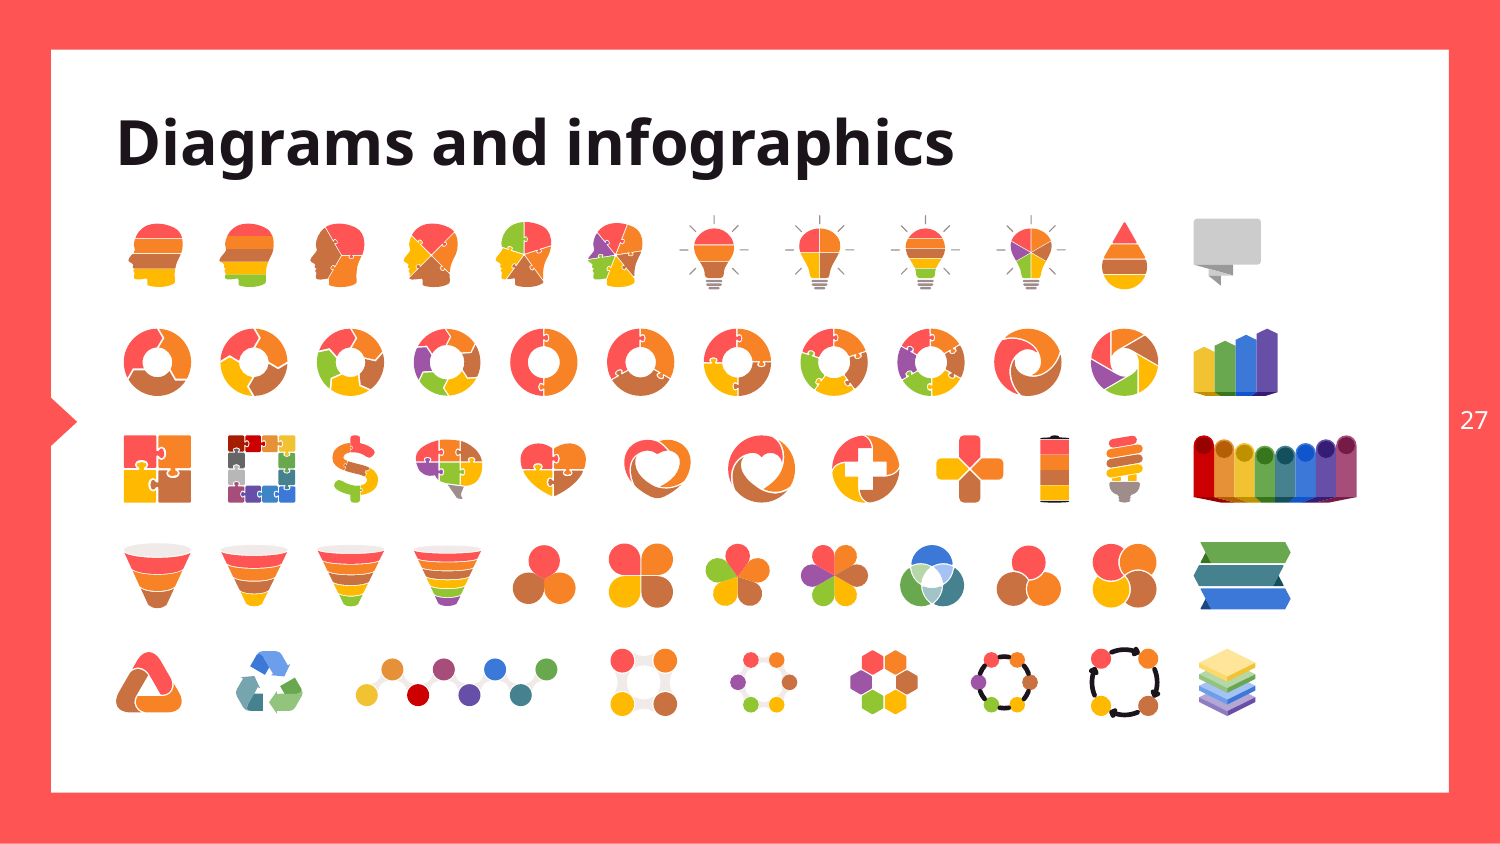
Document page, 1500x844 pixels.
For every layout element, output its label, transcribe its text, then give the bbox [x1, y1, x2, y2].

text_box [220, 328, 288, 397]
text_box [403, 221, 460, 290]
slide_number ‹#› [1449, 371, 1500, 472]
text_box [1193, 218, 1262, 286]
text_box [623, 439, 692, 499]
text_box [227, 435, 296, 503]
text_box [413, 328, 481, 397]
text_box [510, 544, 579, 607]
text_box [784, 214, 855, 290]
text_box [1193, 328, 1278, 397]
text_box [1101, 221, 1148, 290]
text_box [123, 542, 192, 609]
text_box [123, 435, 192, 503]
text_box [495, 221, 552, 290]
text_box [607, 541, 675, 610]
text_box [115, 651, 183, 713]
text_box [316, 544, 385, 607]
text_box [123, 328, 192, 397]
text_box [1193, 541, 1291, 610]
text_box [519, 441, 587, 497]
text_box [703, 543, 772, 608]
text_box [235, 650, 304, 714]
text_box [890, 214, 961, 290]
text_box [727, 435, 796, 503]
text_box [414, 438, 483, 499]
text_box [703, 328, 772, 397]
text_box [1090, 543, 1159, 608]
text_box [1193, 435, 1357, 503]
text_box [316, 328, 385, 397]
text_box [800, 328, 869, 397]
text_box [996, 214, 1067, 290]
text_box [219, 221, 275, 290]
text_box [993, 545, 1062, 607]
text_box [309, 221, 368, 290]
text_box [936, 435, 1004, 503]
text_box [1105, 435, 1144, 503]
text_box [128, 221, 184, 290]
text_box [355, 658, 558, 707]
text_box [679, 214, 750, 290]
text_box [729, 651, 798, 713]
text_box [800, 543, 869, 609]
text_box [1090, 648, 1159, 717]
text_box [509, 328, 578, 397]
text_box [993, 328, 1062, 397]
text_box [897, 544, 966, 607]
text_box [220, 544, 288, 607]
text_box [413, 545, 482, 607]
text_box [332, 435, 379, 503]
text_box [970, 651, 1039, 713]
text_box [587, 221, 644, 290]
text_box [1040, 435, 1070, 503]
title Diagrams and infographics [115, 112, 957, 178]
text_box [1198, 648, 1256, 717]
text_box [897, 328, 965, 397]
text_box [610, 648, 678, 717]
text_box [831, 435, 900, 503]
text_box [606, 328, 675, 397]
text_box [1090, 328, 1159, 397]
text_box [850, 649, 918, 715]
